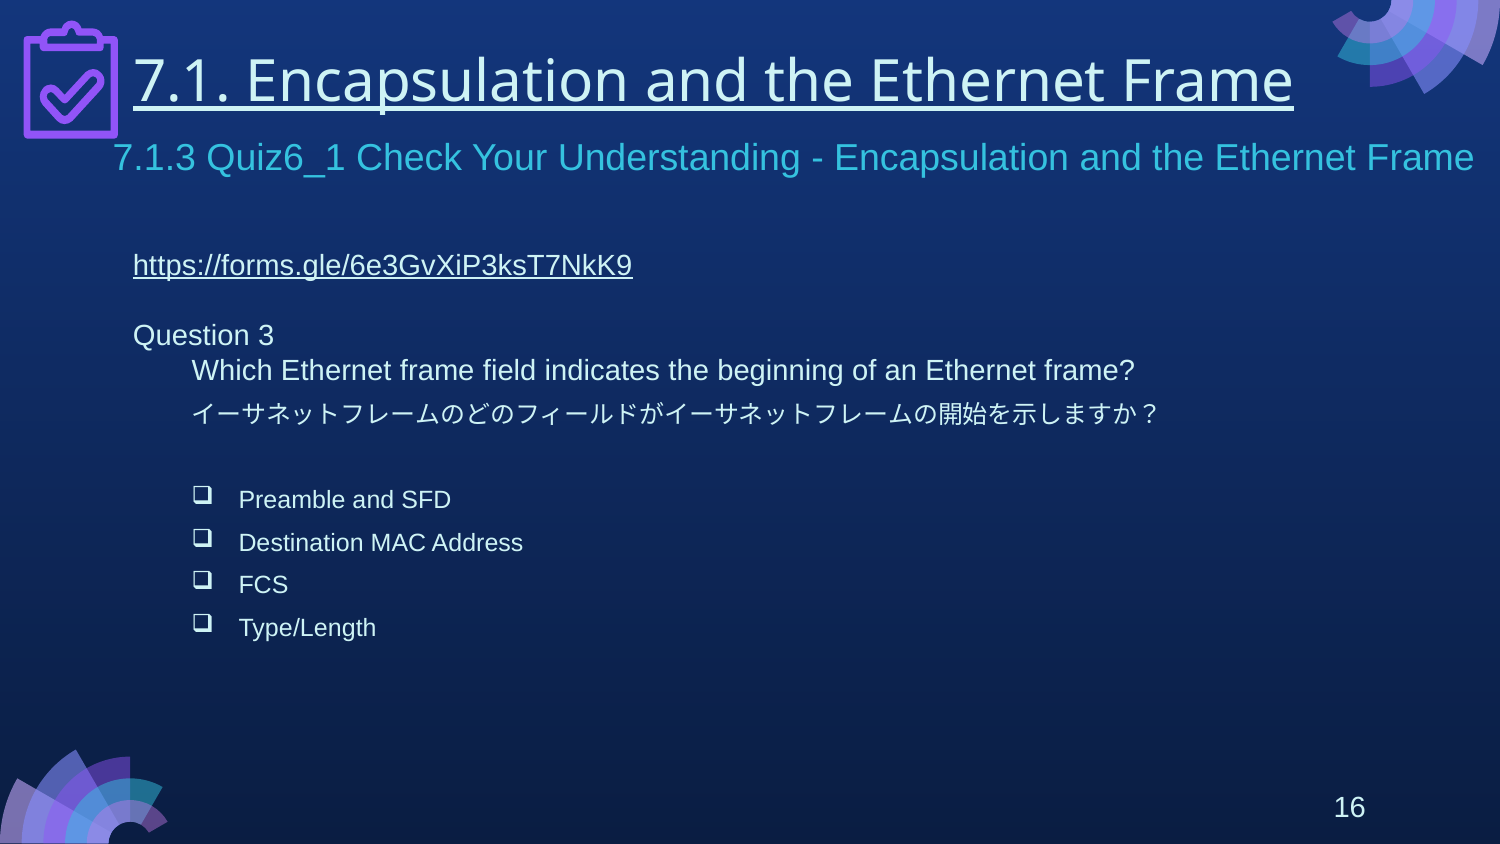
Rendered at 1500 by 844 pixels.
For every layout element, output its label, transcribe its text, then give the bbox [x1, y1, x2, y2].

text_box 7.1.3 Quiz6_1 Check Your Understanding - Encapsulation and the Ethernet Frame [97, 125, 1500, 186]
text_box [23, 20, 119, 139]
title 7.1. Encapsulation and the Ethernet Frame [123, 28, 1382, 123]
text_box https://forms.gle/6e3GvXiP3ksT7NkK9 Question 3 Which Ethernet frame field indicates the beginning of an Ethernet frame? イーサネットフレームのどのフィールドがイーサネットフレームの開始を示しますか？ Preamble and SFD Destination MAC Address FCS Type/Length [118, 204, 1465, 721]
text_box 16 [874, 780, 1381, 826]
